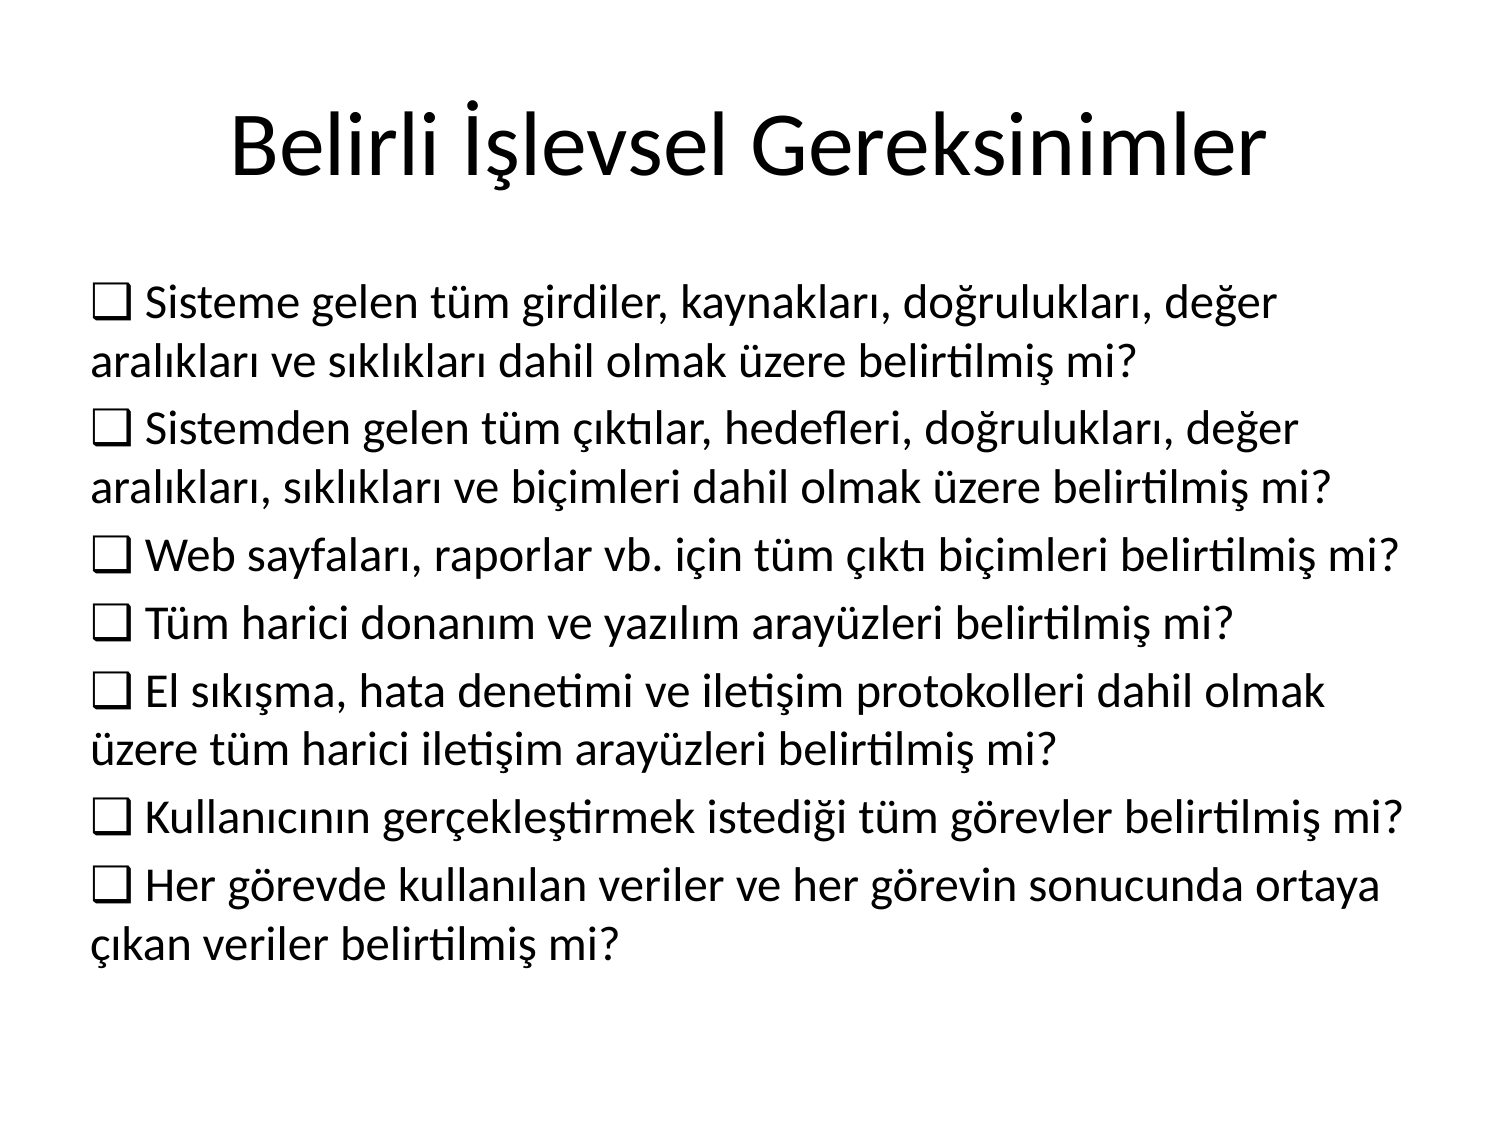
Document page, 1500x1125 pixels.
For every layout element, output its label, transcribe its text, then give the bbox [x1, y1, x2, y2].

title Belirli İşlevsel Gereksinimler [75, 45, 1425, 233]
list ❑ Sisteme gelen tüm girdiler, kaynakları, doğrulukları, değer aralıkları ve sıklıkları dahil olmak üzere belirtilmiş mi? ❑ Sistemden gelen tüm çıktılar, hedefleri, doğrulukları, değer aralıkları, sıklıkları ve biçimleri dahil olmak üzere belirtilmiş mi? ❑ Web sayfaları, raporlar vb. için tüm çıktı biçimleri belirtilmiş mi? ❑ Tüm harici donanım ve yazılım arayüzleri belirtilmiş mi? ❑ El sıkışma, hata denetimi ve iletişim protokolleri dahil olmak üzere tüm harici iletişim arayüzleri belirtilmiş mi? ❑ Kullanıcının gerçekleştirmek istediği tüm görevler belirtilmiş mi? ❑ Her görevde kullanılan veriler ve her görevin sonucunda ortaya çıkan veriler belirtilmiş mi? [75, 262, 1425, 1005]
